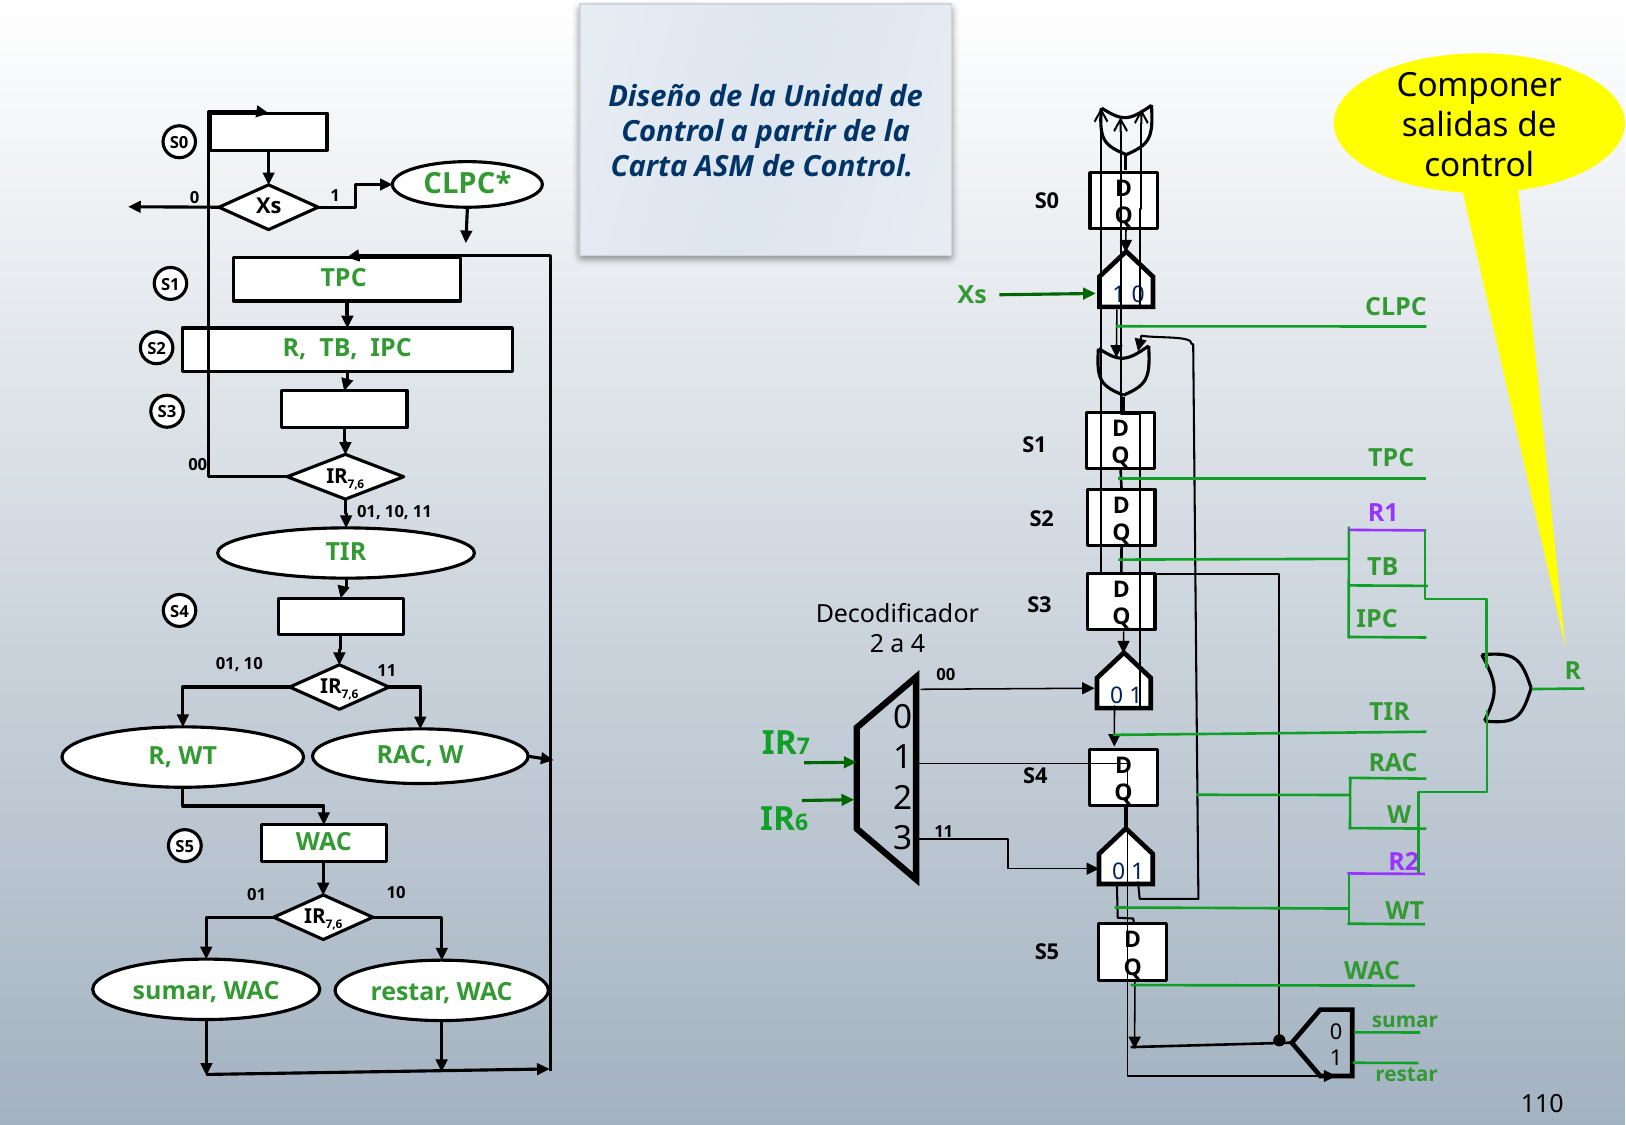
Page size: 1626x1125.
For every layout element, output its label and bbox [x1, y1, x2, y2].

text_box [579, 3, 1625, 1096]
text_box [61, 112, 554, 1076]
